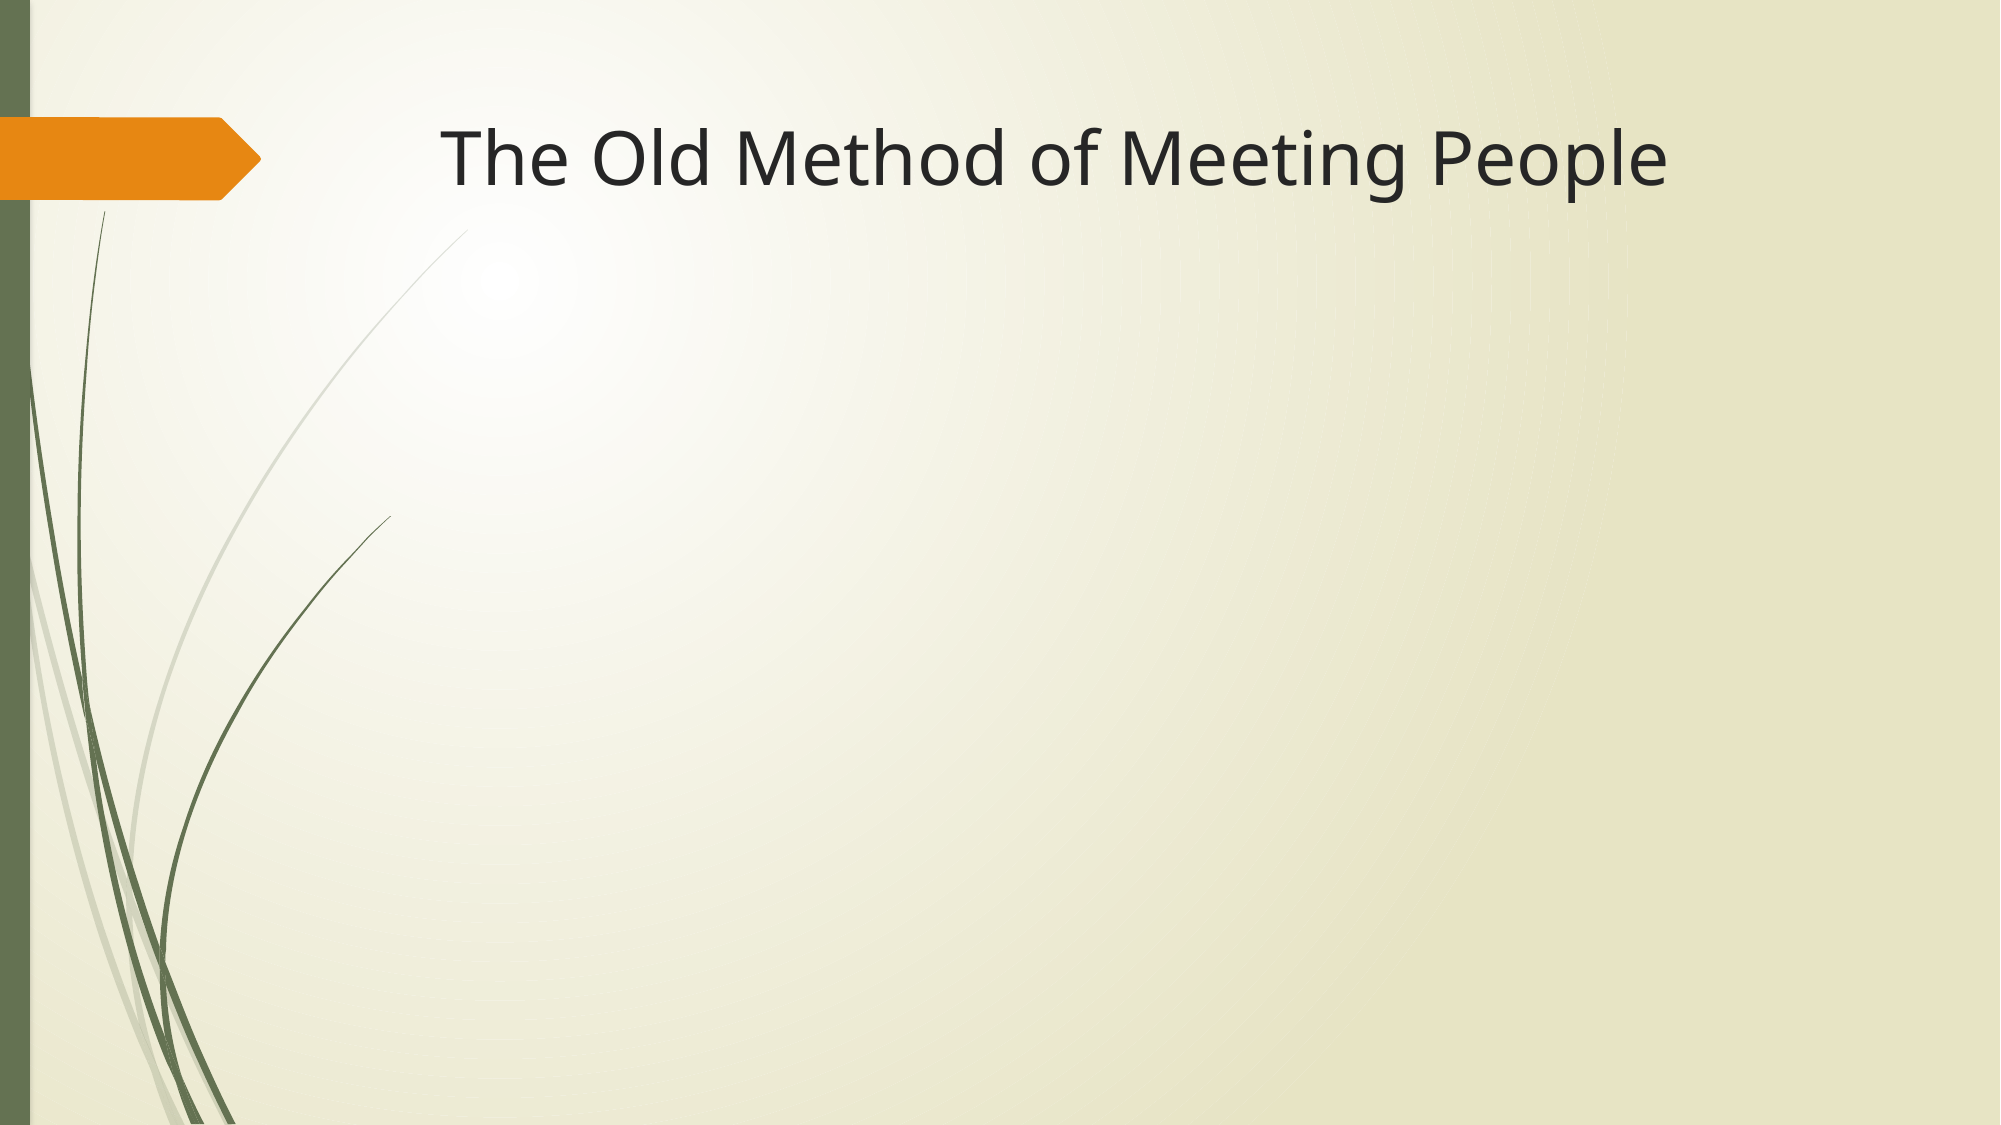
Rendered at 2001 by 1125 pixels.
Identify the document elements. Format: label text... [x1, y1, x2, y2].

title The Old Method of Meeting People [425, 102, 1888, 313]
